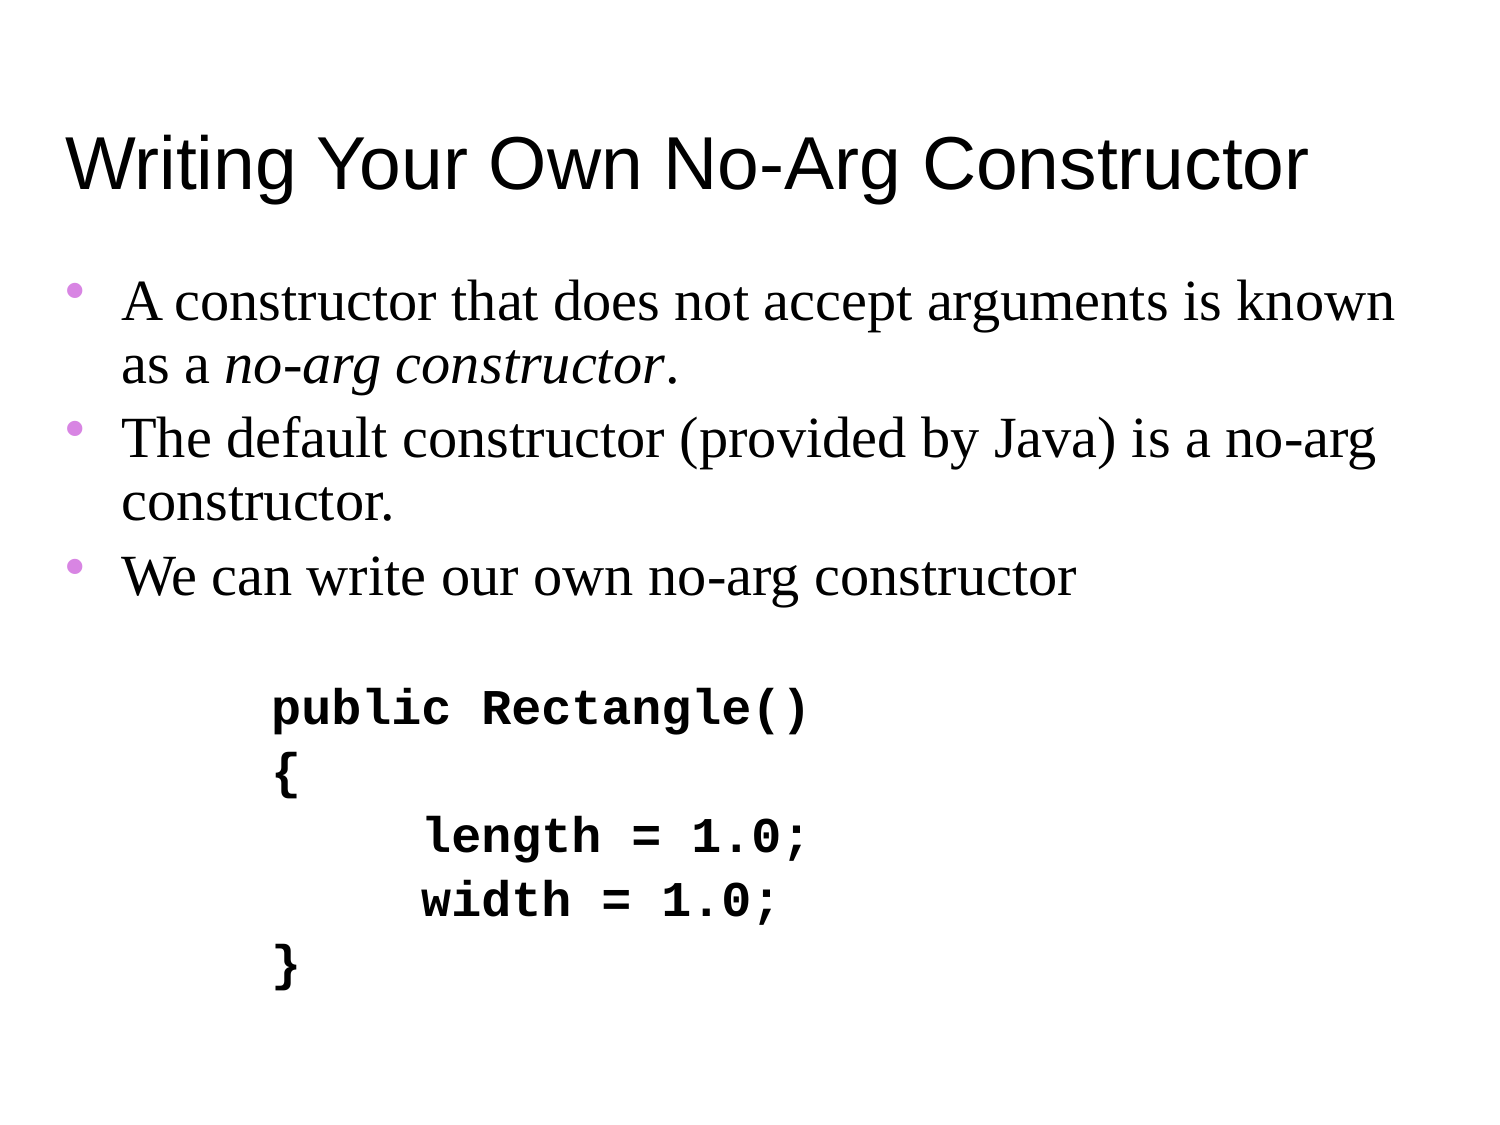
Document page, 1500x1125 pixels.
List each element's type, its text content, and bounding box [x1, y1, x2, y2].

list A constructor that does not accept arguments is known as a no-arg constructor. The default constructor (provided by Java) is a no-arg constructor. We can write our own no-arg constructor public Rectangle() { length = 1.0; width = 1.0; } [49, 262, 1411, 1013]
title Writing Your Own No-Arg Constructor [49, 24, 1451, 213]
